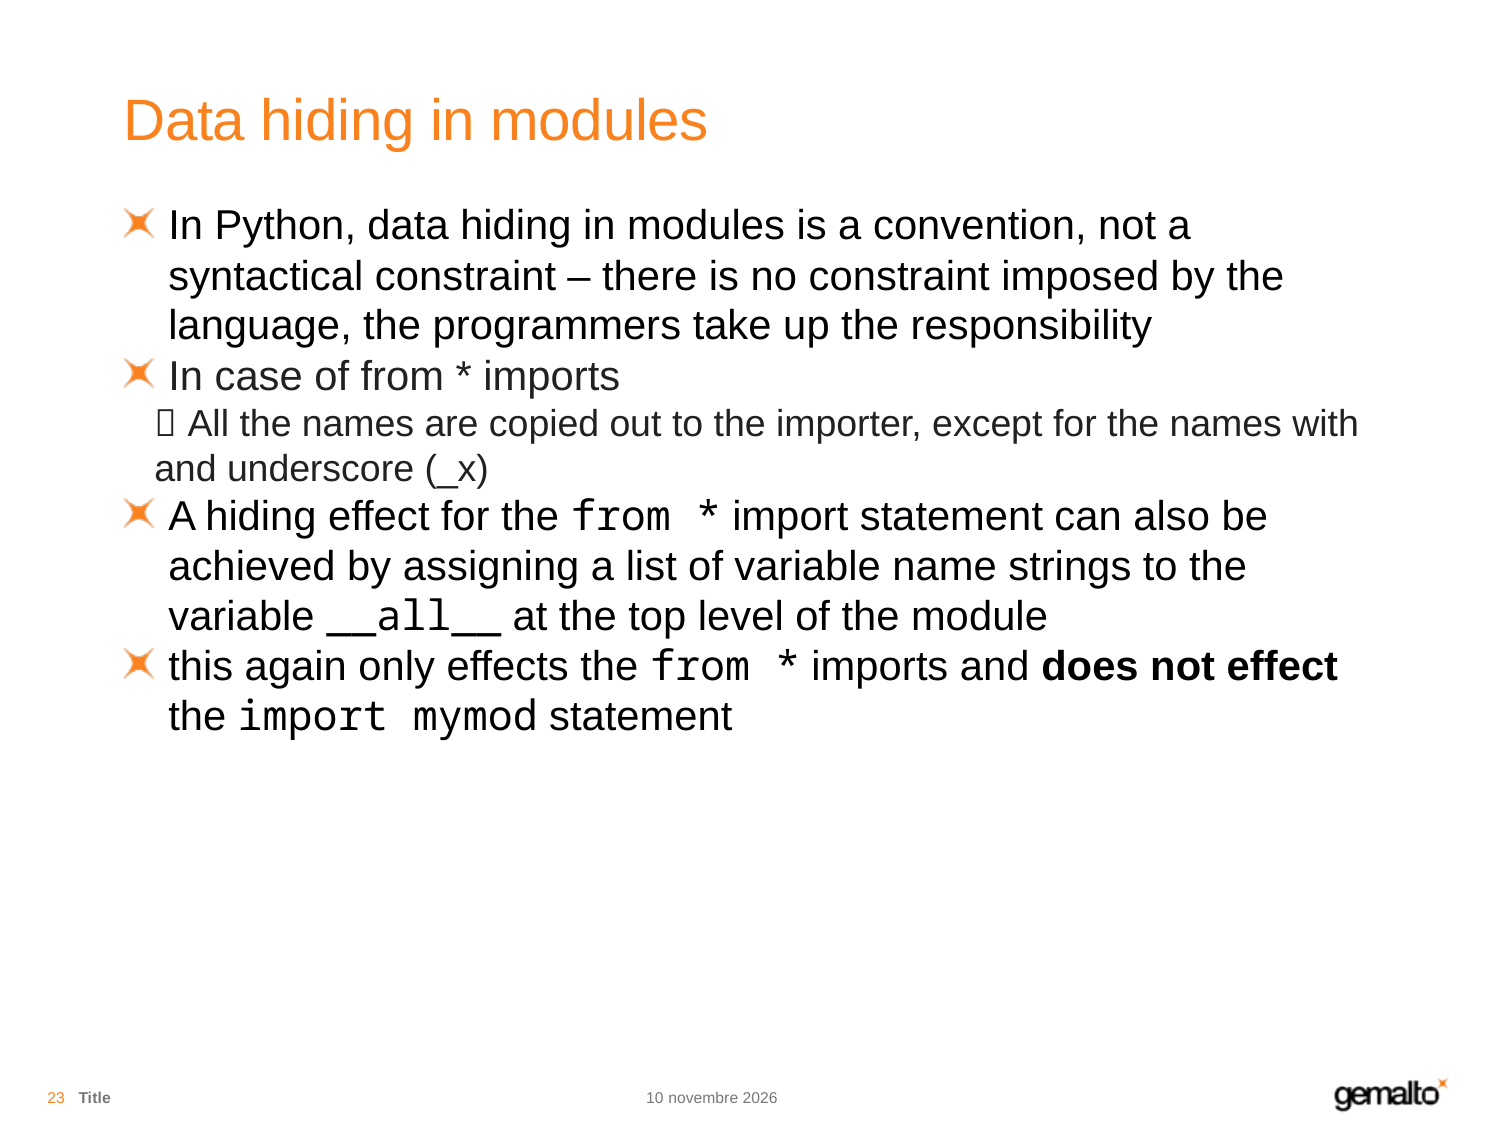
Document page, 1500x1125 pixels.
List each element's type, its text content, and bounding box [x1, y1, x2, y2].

slide_number 23 [47, 1082, 89, 1113]
title Data hiding in modules [123, 72, 1367, 152]
picture [123, 498, 155, 528]
picture [123, 648, 155, 679]
picture [123, 358, 155, 388]
picture [1329, 1074, 1453, 1121]
picture [123, 208, 155, 238]
list In Python, data hiding in modules is a convention, not a syntactical constraint – there is no constraint imposed by the language, the programmers take up the responsibility In case of from * imports  All the names are copied out to the importer, except for the names with and underscore (_x) A hiding effect for the from * import statement can also be achieved by assigning a list of variable name strings to the variable __all__ at the top level of the module this again only effects the from * imports and does not effect the import mymod statement [123, 198, 1377, 963]
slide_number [640, 1082, 991, 1113]
footer Title [89, 1082, 640, 1113]
